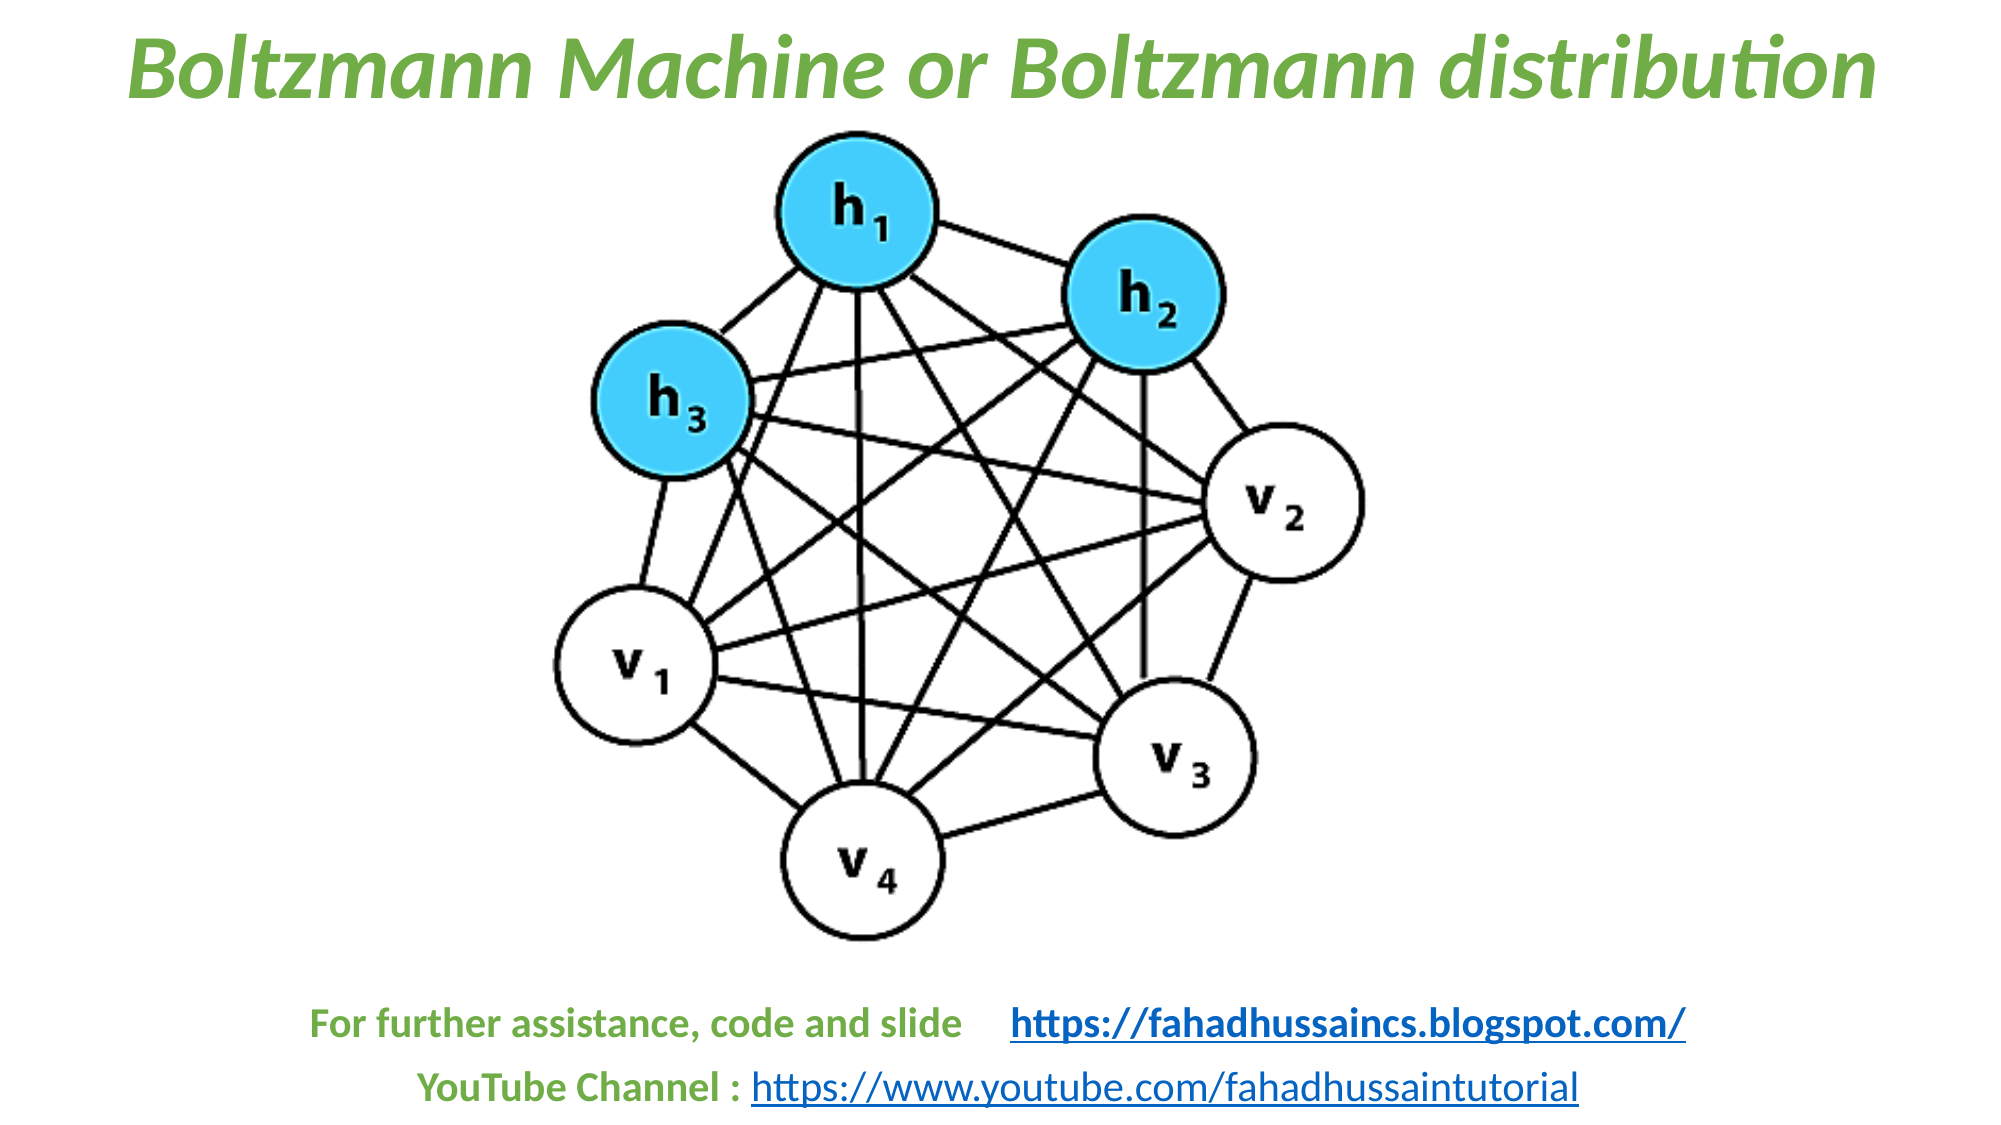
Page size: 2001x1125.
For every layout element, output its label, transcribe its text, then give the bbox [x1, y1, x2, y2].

subtitle For further assistance, code and slide https://fahadhussaincs.blogspot.com/ YouTube Channel : https://www.youtube.com/fahadhussaintutorial [18, 993, 1978, 1118]
text_box Boltzmann Machine or Boltzmann distribution [111, 0, 1917, 125]
picture [502, 108, 1423, 982]
